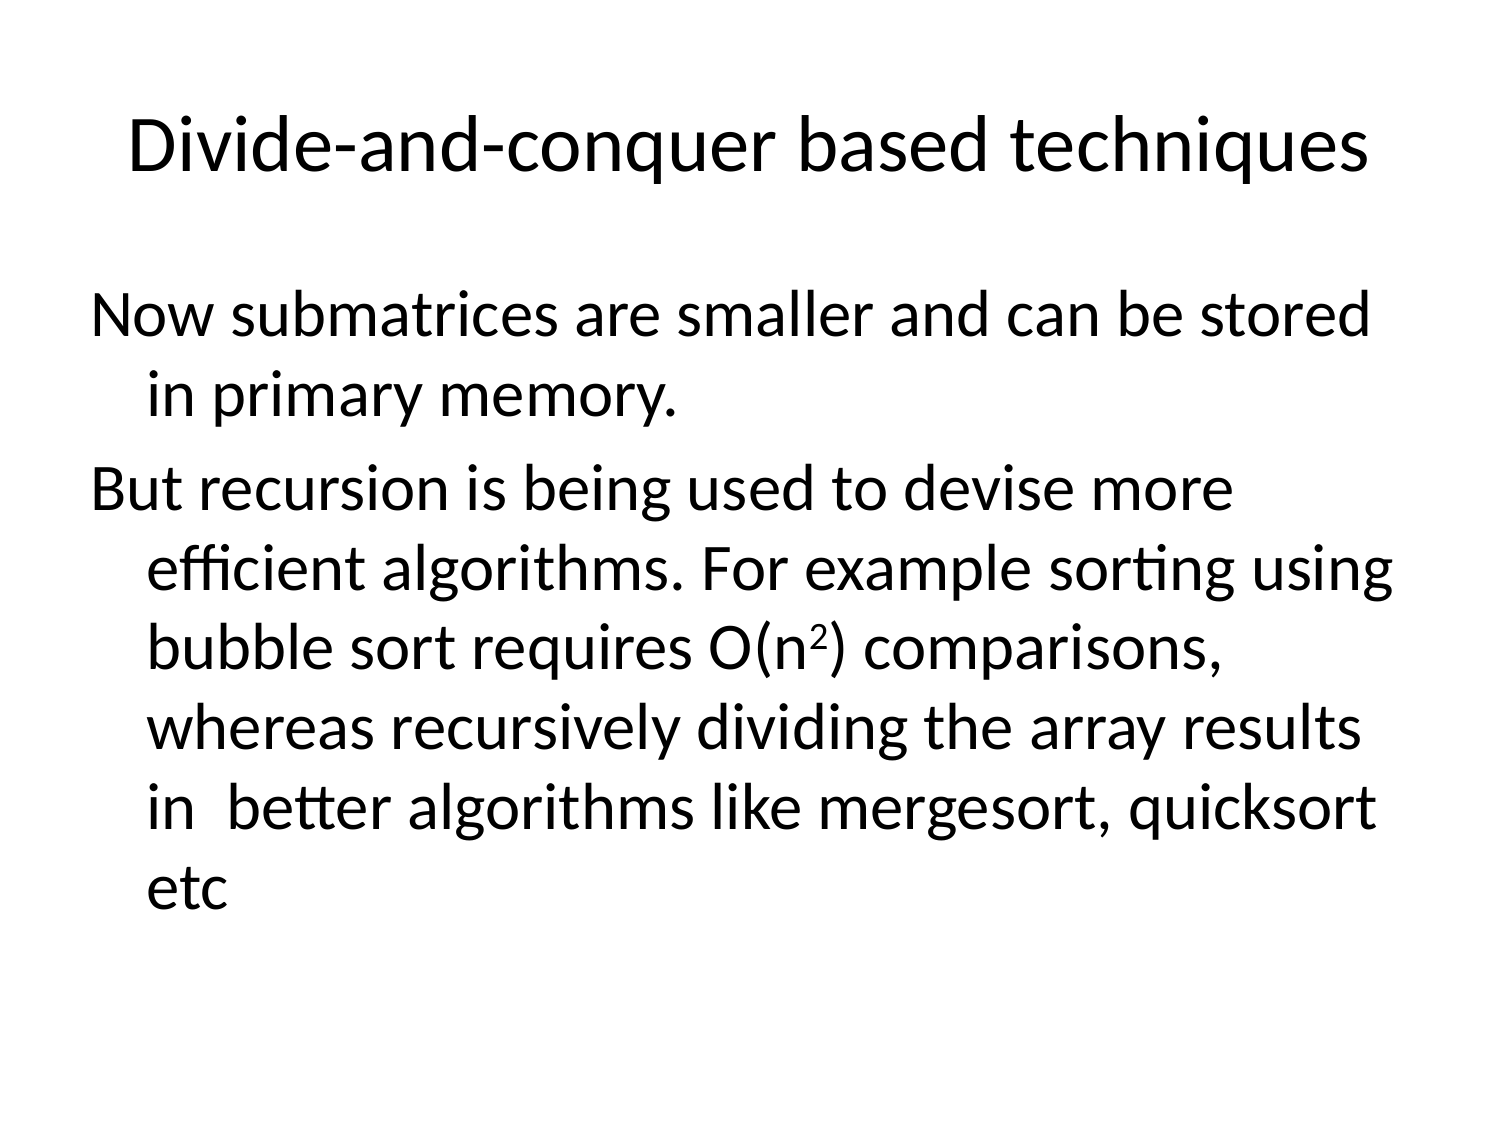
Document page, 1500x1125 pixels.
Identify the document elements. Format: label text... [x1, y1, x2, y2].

list Now submatrices are smaller and can be stored in primary memory. But recursion is being used to devise more efficient algorithms. For example sorting using bubble sort requires O(n2) comparisons, whereas recursively dividing the array results in better algorithms like mergesort, quicksort etc [75, 262, 1425, 1005]
title Divide-and-conquer based techniques [75, 45, 1425, 233]
